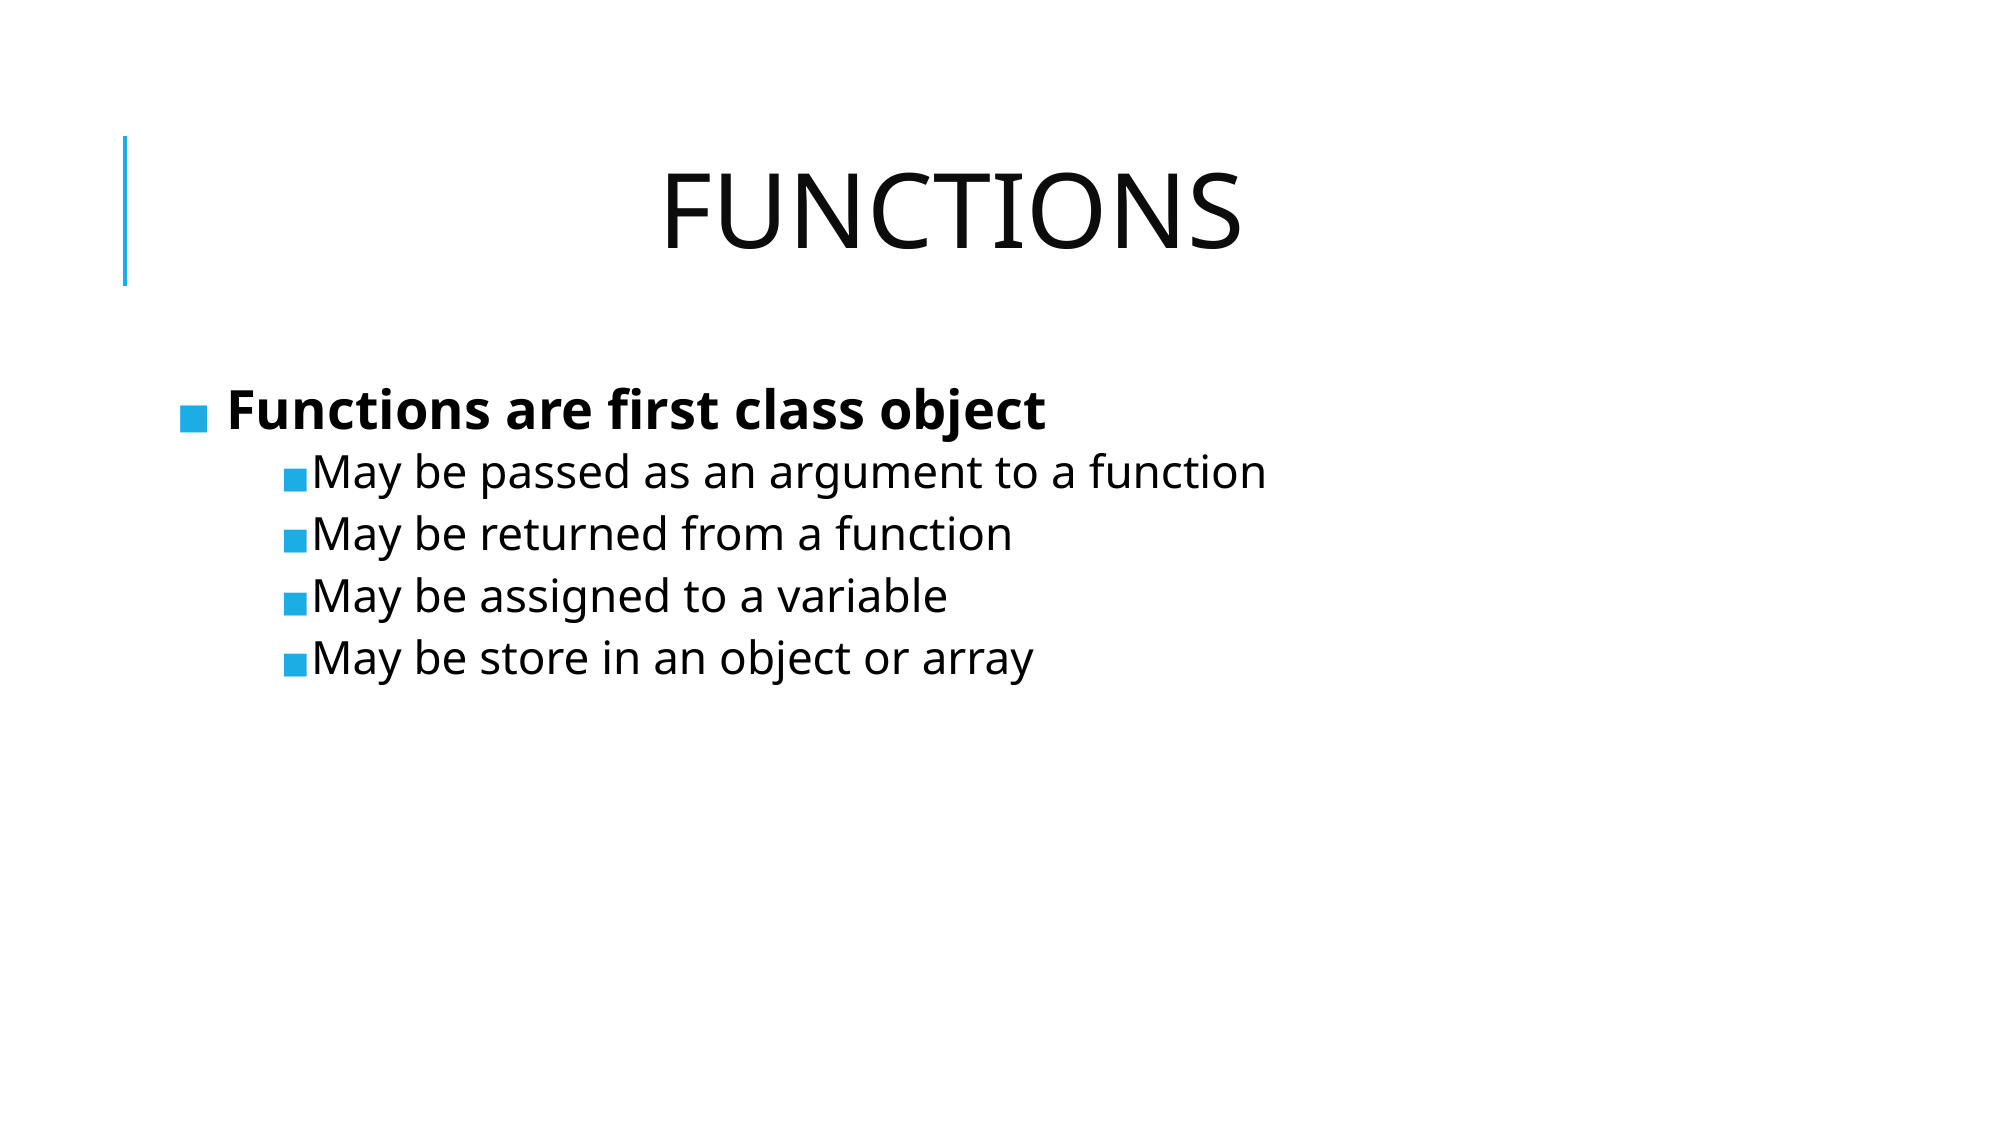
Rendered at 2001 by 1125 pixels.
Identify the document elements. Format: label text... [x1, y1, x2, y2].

list Functions are first class object May be passed as an argument to a function May be returned from a function May be assigned to a variable May be store in an object or array [168, 375, 1763, 1035]
title FUNCTIONS [168, 96, 1763, 342]
